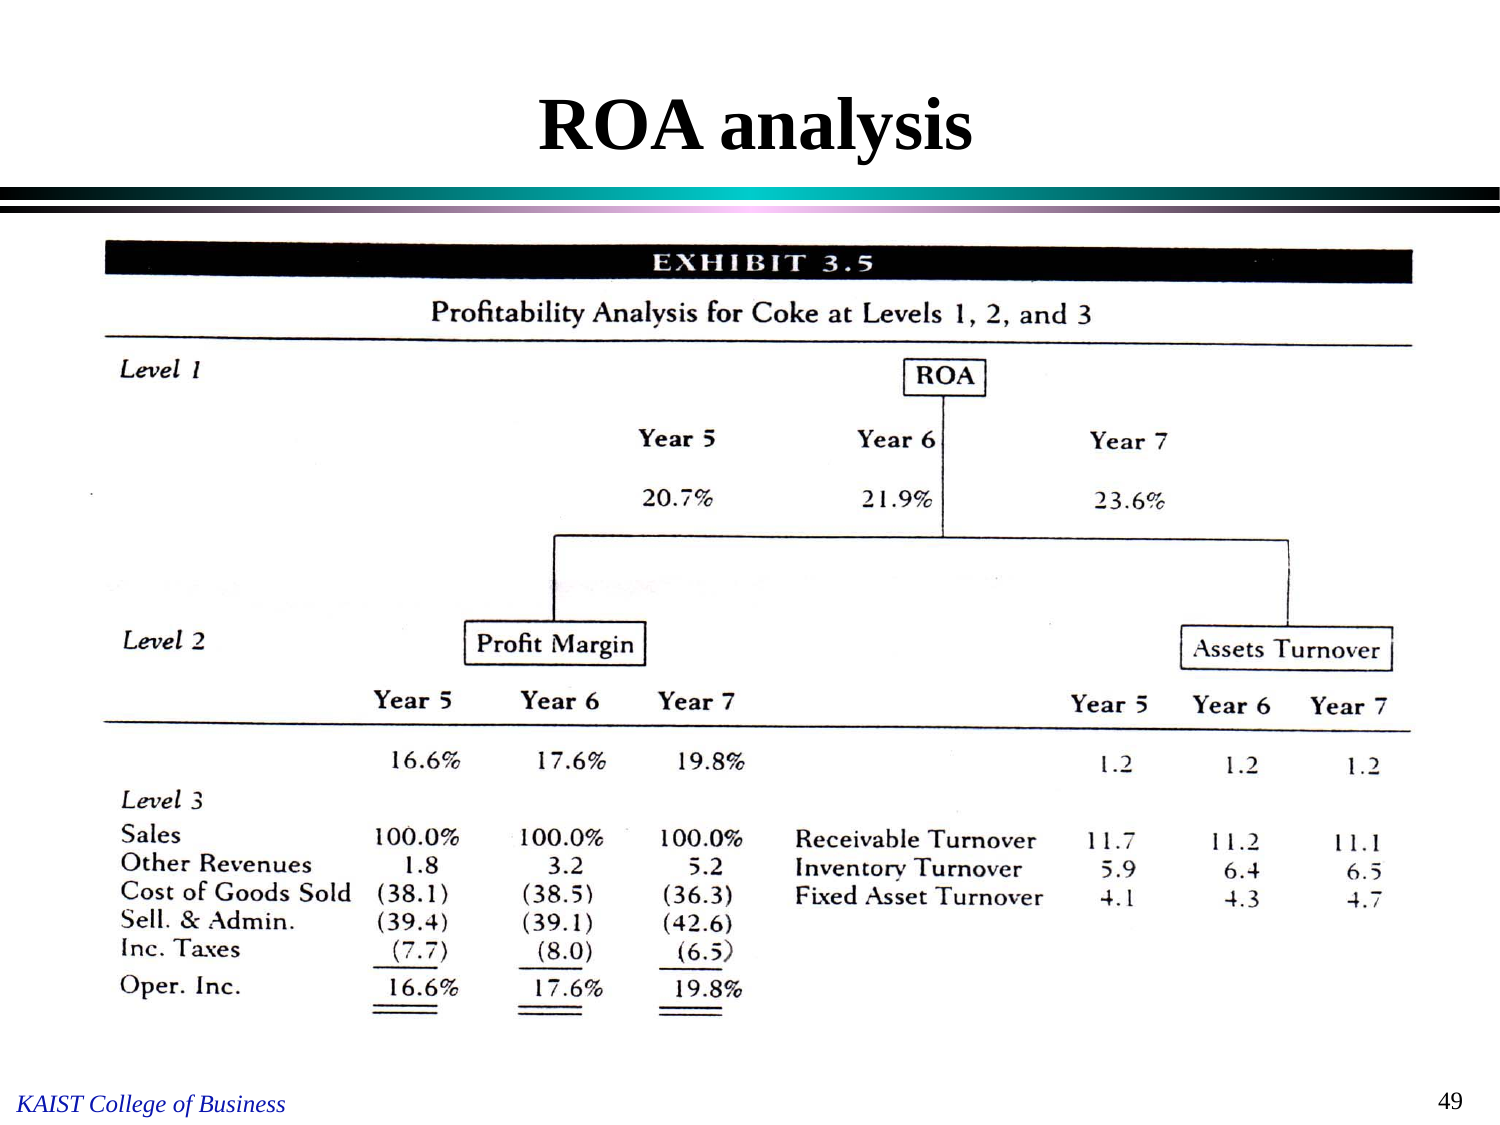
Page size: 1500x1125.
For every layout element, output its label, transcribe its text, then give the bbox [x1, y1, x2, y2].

picture [76, 218, 1436, 1057]
title ROA analysis [76, 60, 1436, 173]
